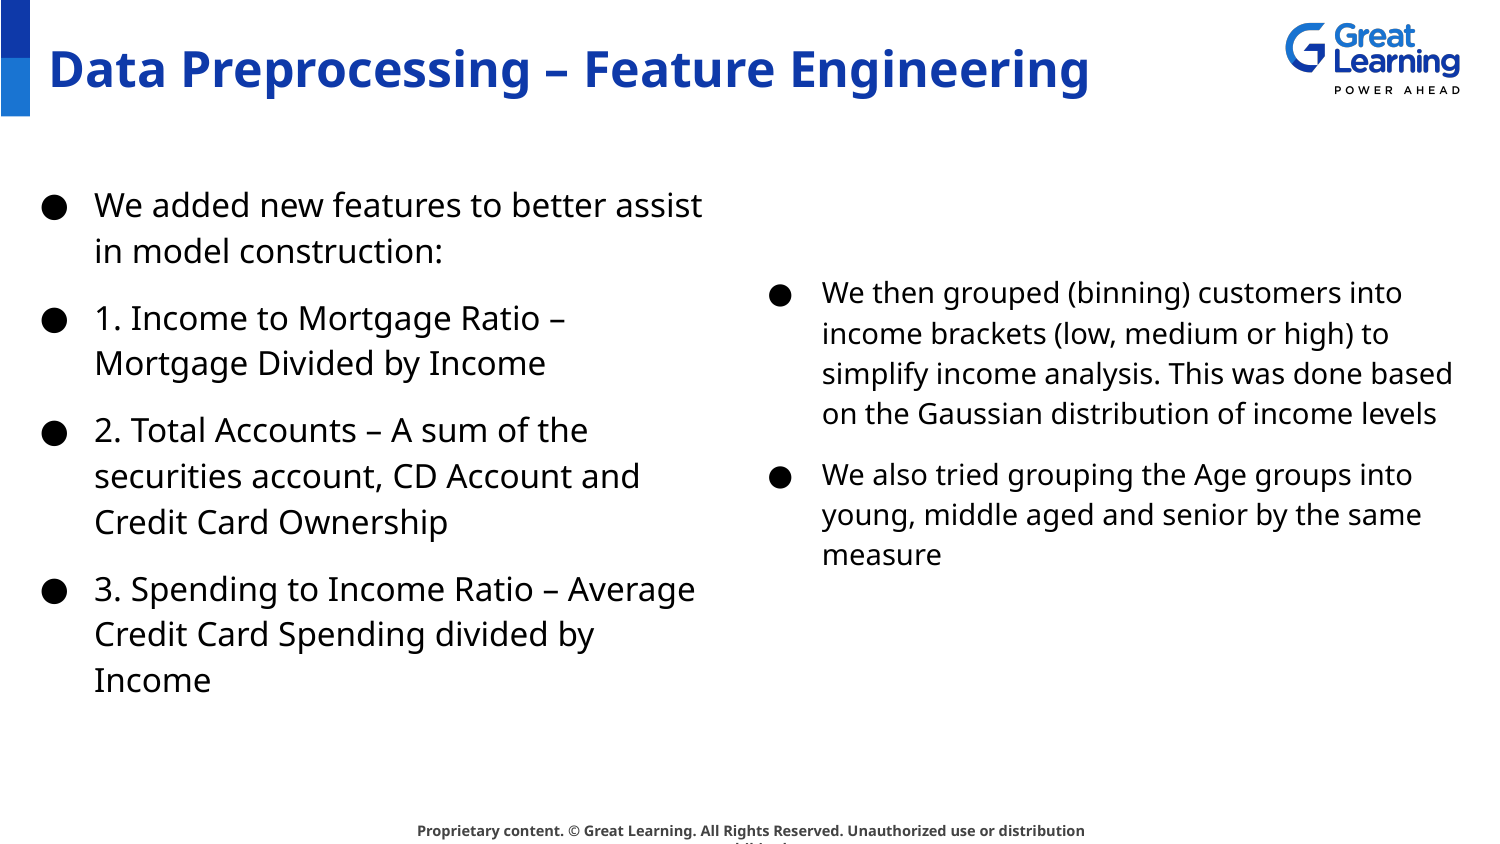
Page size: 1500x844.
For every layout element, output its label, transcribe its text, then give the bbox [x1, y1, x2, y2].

title Data Preprocessing – Feature Engineering [33, 22, 1431, 117]
picture [1258, 11, 1487, 106]
text_box We added new features to better assist in model construction: 1. Income to Mortgage Ratio – Mortgage Divided by Income 2. Total Accounts – A sum of the securities account, CD Account and Credit Card Ownership 3. Spending to Income Ratio – Average Credit Card Spending divided by Income [4, 163, 733, 782]
text_box We then grouped (binning) customers into income brackets (low, medium or high) to simplify income analysis. This was done based on the Gaussian distribution of income levels We also tried grouping the Age groups into young, middle aged and senior by the same measure [732, 262, 1482, 579]
